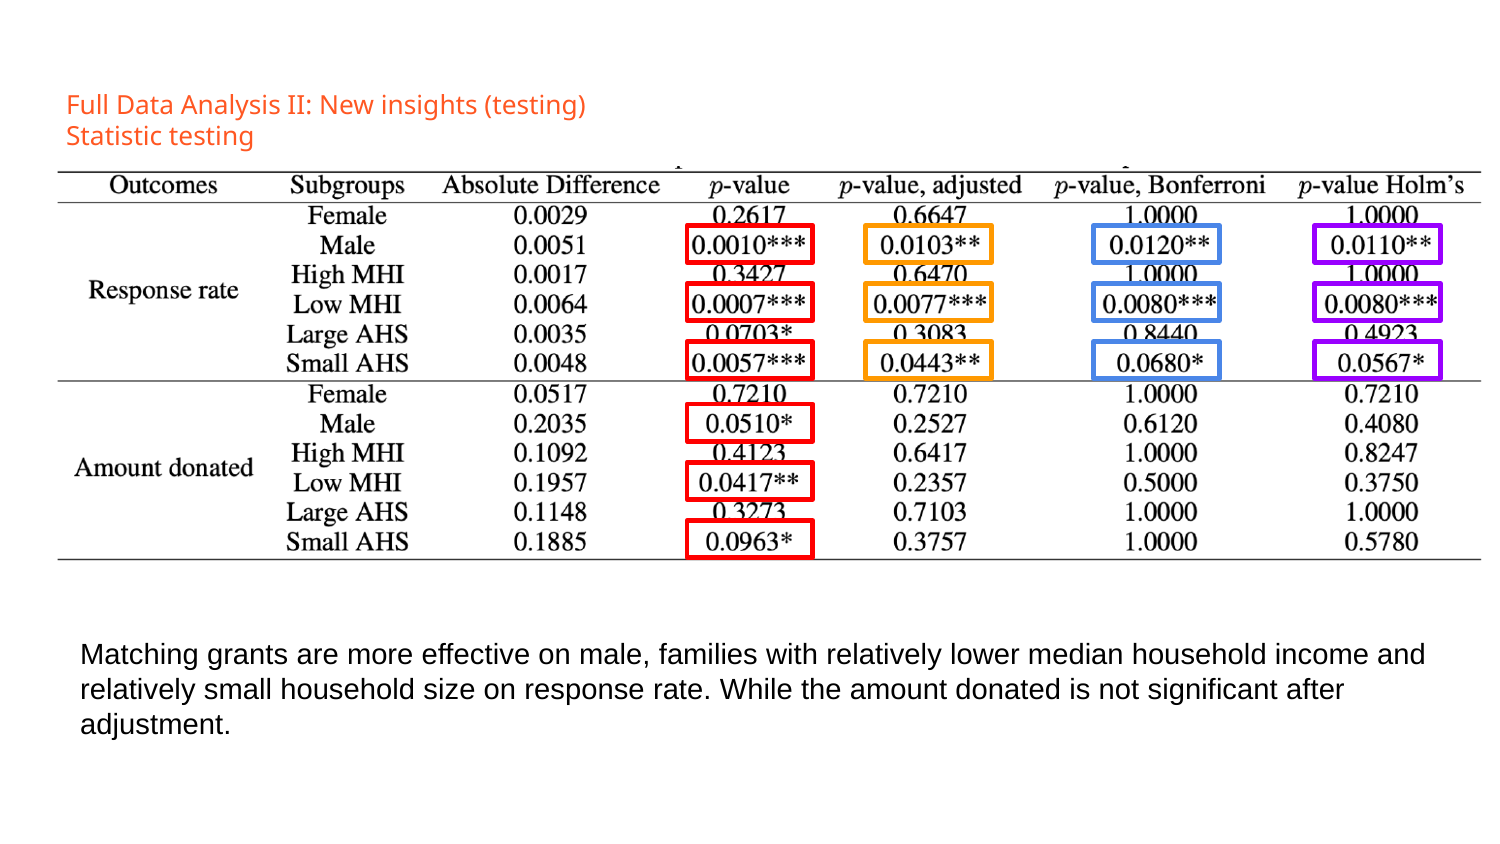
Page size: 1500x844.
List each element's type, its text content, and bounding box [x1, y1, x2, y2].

picture [42, 166, 1494, 563]
text_box Matching grants are more effective on male, families with relatively lower median household income and relatively small household size on response rate. While the amount donated is not significant after adjustment. [65, 620, 1471, 756]
title Full Data Analysis II: New insights (testing) Statistic testing [51, 72, 1449, 165]
